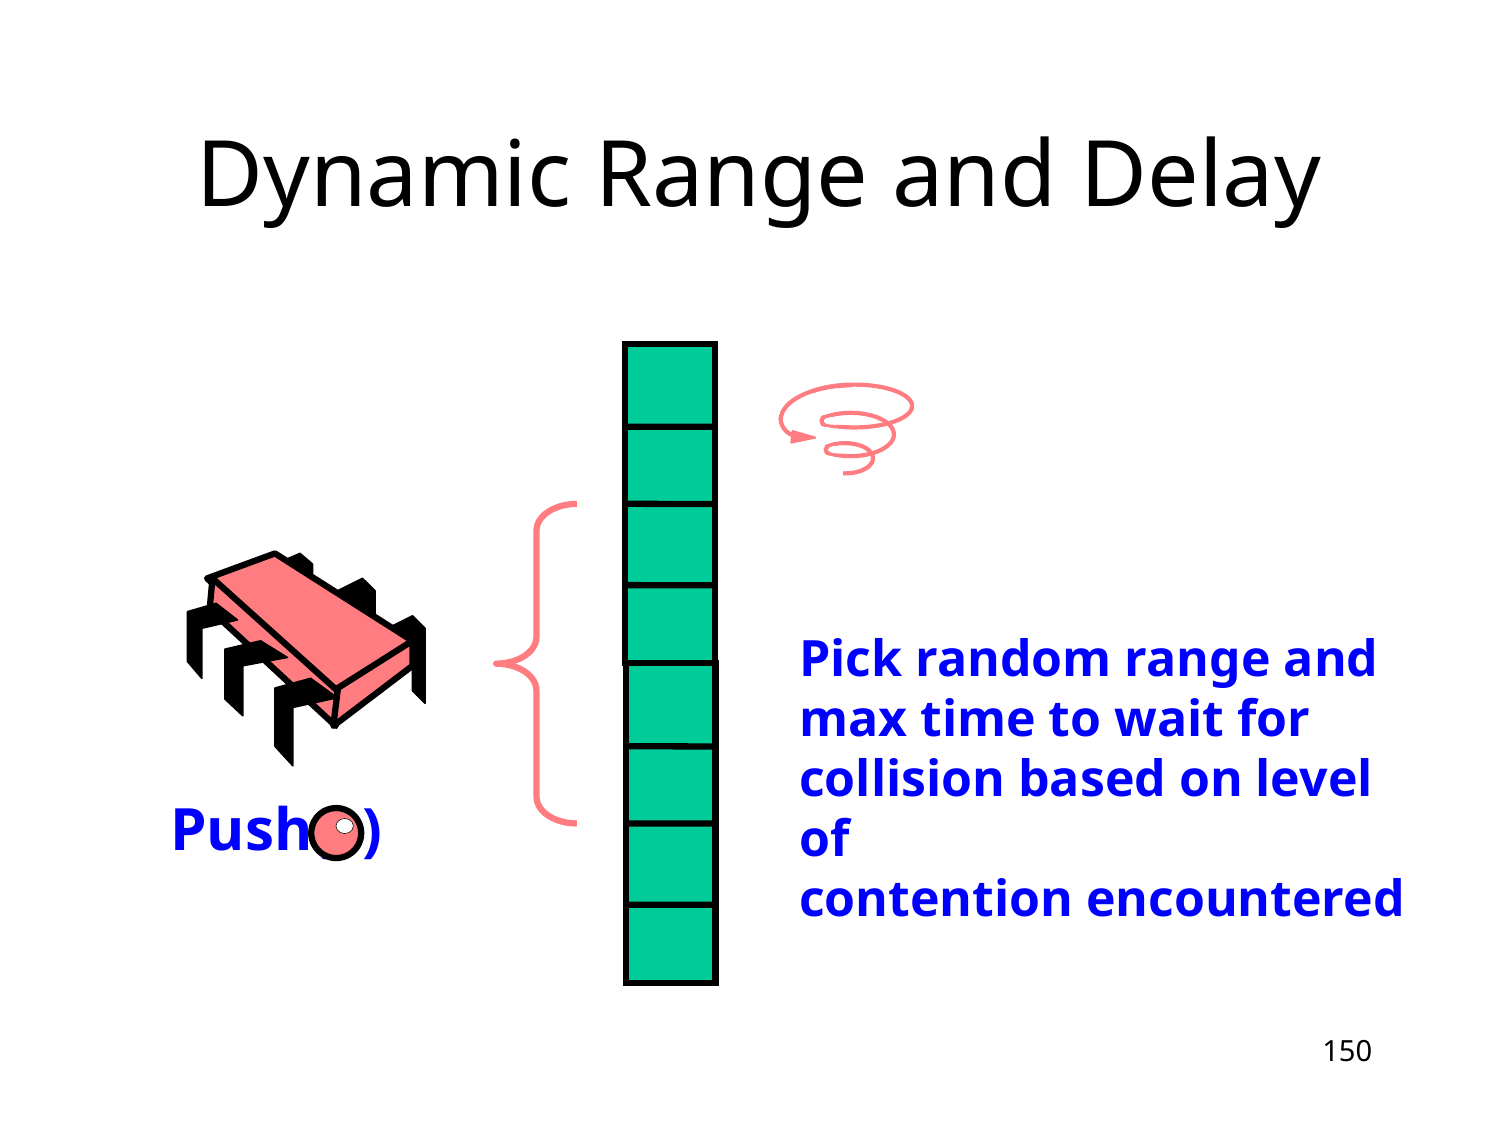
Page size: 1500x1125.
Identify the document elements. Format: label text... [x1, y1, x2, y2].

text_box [310, 807, 362, 859]
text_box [623, 343, 716, 663]
title Dynamic Range and Delay [121, 76, 1397, 264]
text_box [624, 663, 716, 984]
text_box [778, 384, 913, 477]
text_box Pick random range and max time to wait for collision based on level of contention encountered [784, 618, 1440, 934]
text_box [496, 503, 577, 824]
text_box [187, 553, 426, 767]
text_box Push( ) [155, 785, 397, 870]
slide_number 150 [1074, 1024, 1388, 1101]
